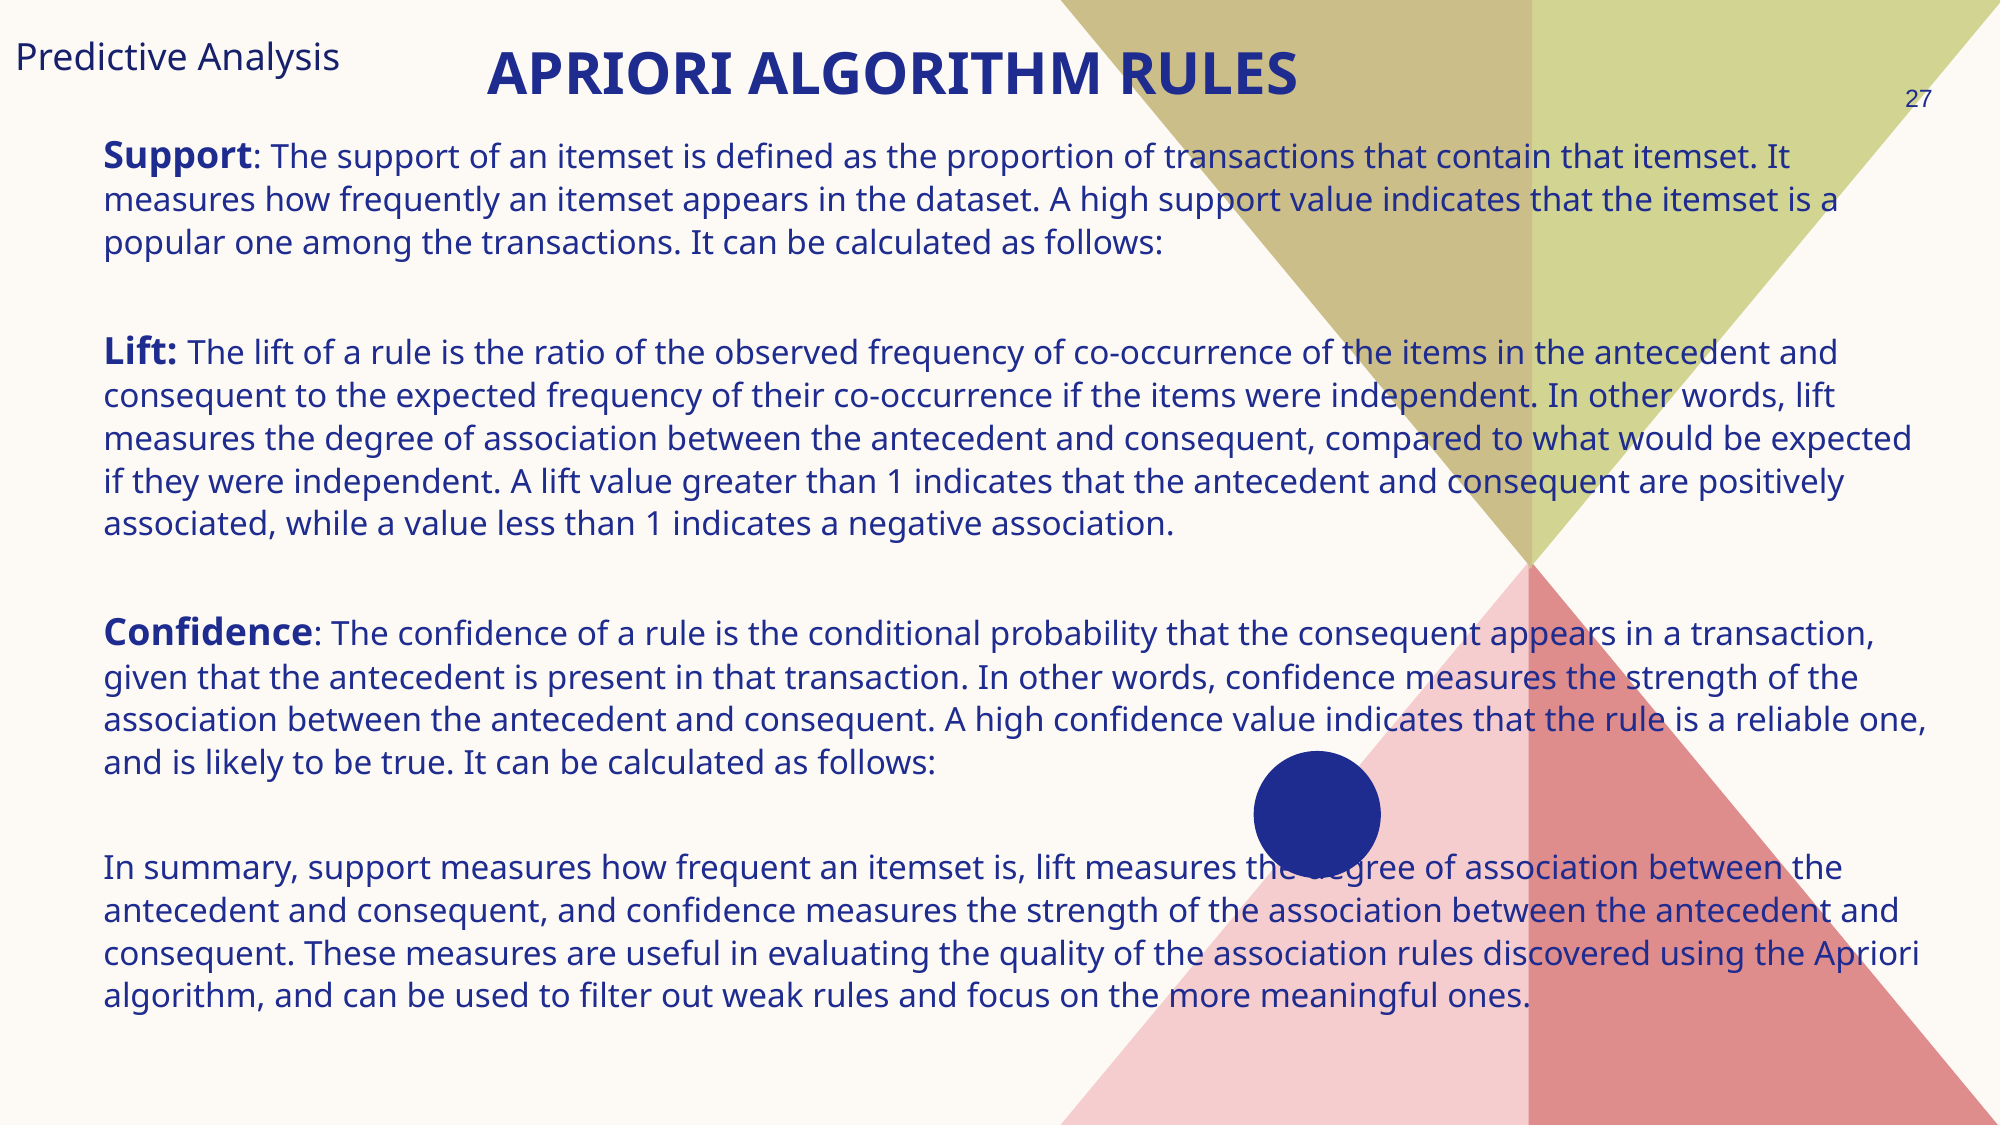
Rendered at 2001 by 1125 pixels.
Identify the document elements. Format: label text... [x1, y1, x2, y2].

title APRIORI algorithm RULES [472, 28, 1497, 120]
list Support: The support of an itemset is defined as the proportion of transactions that contain that itemset. It measures how frequently an itemset appears in the dataset. A high support value indicates that the itemset is a popular one among the transactions. It can be calculated as follows: Lift: The lift of a rule is the ratio of the observed frequency of co-occurrence of the items in the antecedent and consequent to the expected frequency of their co-occurrence if the items were independent. In other words, lift measures the degree of association between the antecedent and consequent, compared to what would be expected if they were independent. A lift value greater than 1 indicates that the antecedent and consequent are positively associated, while a value less than 1 indicates a negative association. Confidence: The confidence of a rule is the conditional probability that the consequent appears in a transaction, given that the antecedent is present in that transaction. In other words, confidence measures the strength of the association between the antecedent and consequent. A high confidence value indicates that the rule is a reliable one, and is likely to be true. It can be calculated as follows: In summary, support measures how frequent an itemset is, lift measures the degree of association between the antecedent and consequent, and confidence measures the strength of the association between the antecedent and consequent. These measures are useful in evaluating the quality of the association rules discovered using the Apriori algorithm, and can be used to filter out weak rules and focus on the more meaningful ones. [88, 120, 1954, 967]
slide_number 27 [1838, 75, 2000, 121]
footer Predictive Analysis [0, 33, 525, 79]
